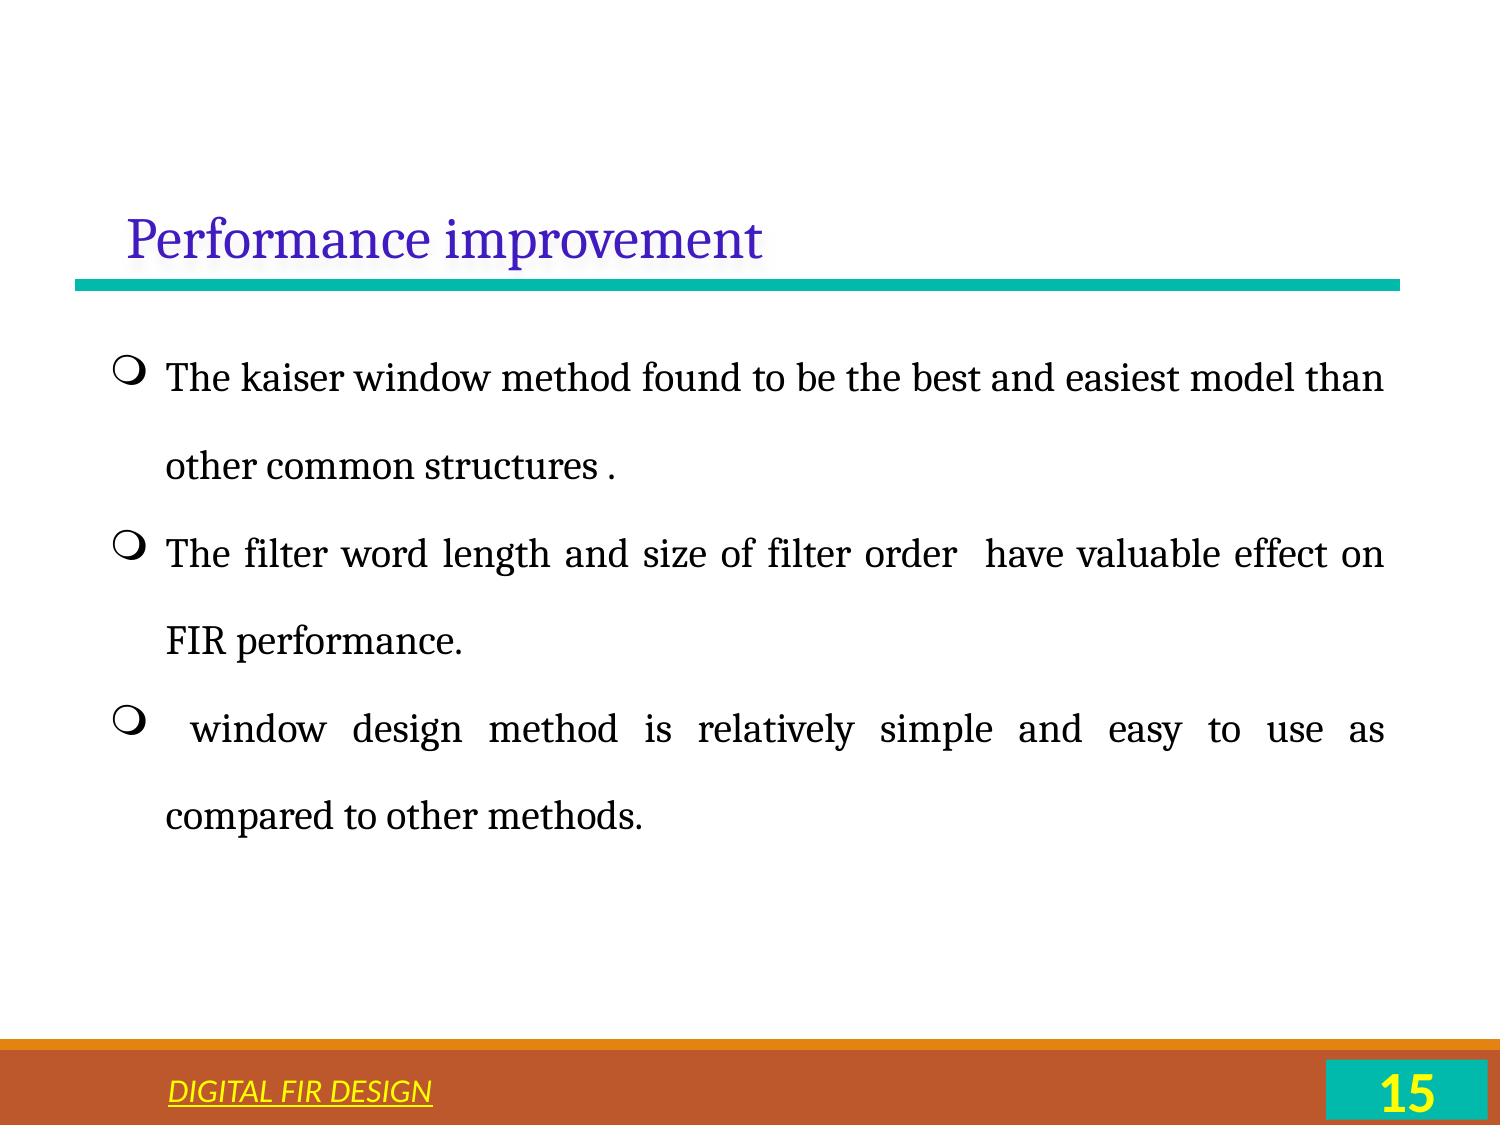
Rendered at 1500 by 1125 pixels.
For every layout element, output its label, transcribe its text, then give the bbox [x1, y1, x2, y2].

text_box Performance improvement [24, 192, 1451, 306]
text_box The kaiser window method found to be the best and easiest model than other common structures . The filter word length and size of filter order have valuable effect on FIR performance. window design method is relatively simple and easy to use as compared to other methods. [94, 305, 1400, 1021]
slide_number 15 [1326, 1059, 1488, 1120]
footer Digital FIR Design [3, 1059, 597, 1120]
